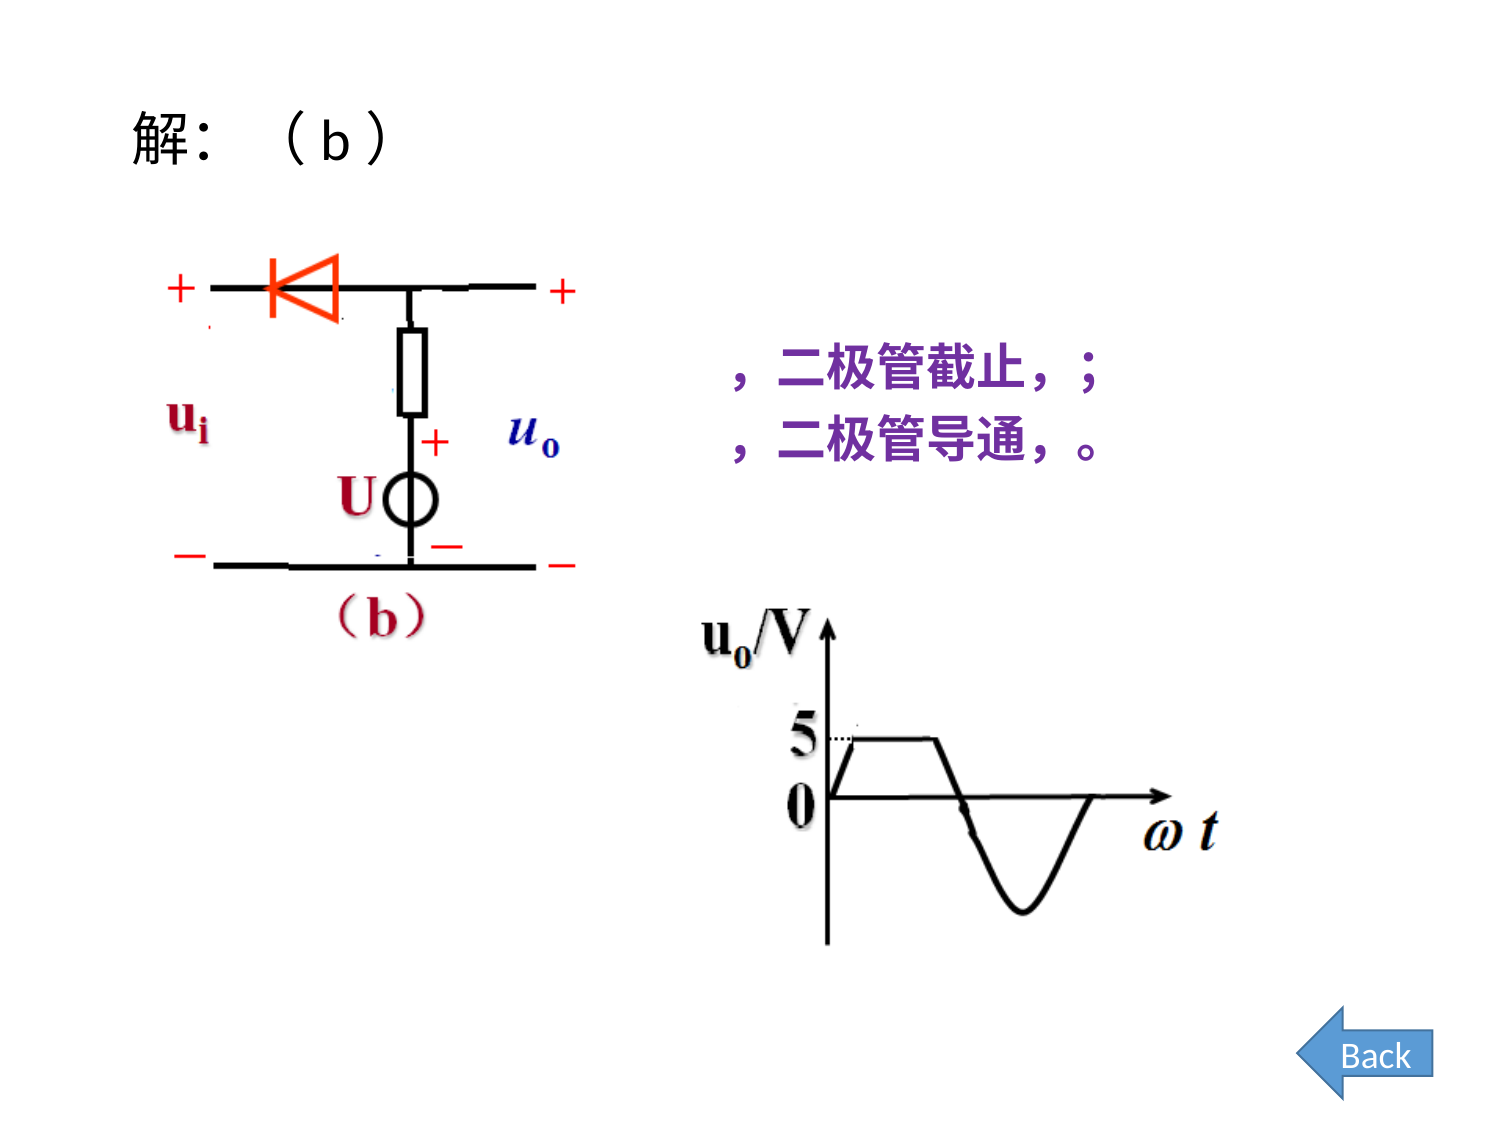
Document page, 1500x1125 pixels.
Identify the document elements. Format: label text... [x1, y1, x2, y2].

picture [137, 221, 599, 657]
text_box Back [1295, 1005, 1434, 1102]
text_box 解：（b） [117, 94, 876, 180]
picture [686, 576, 1261, 954]
